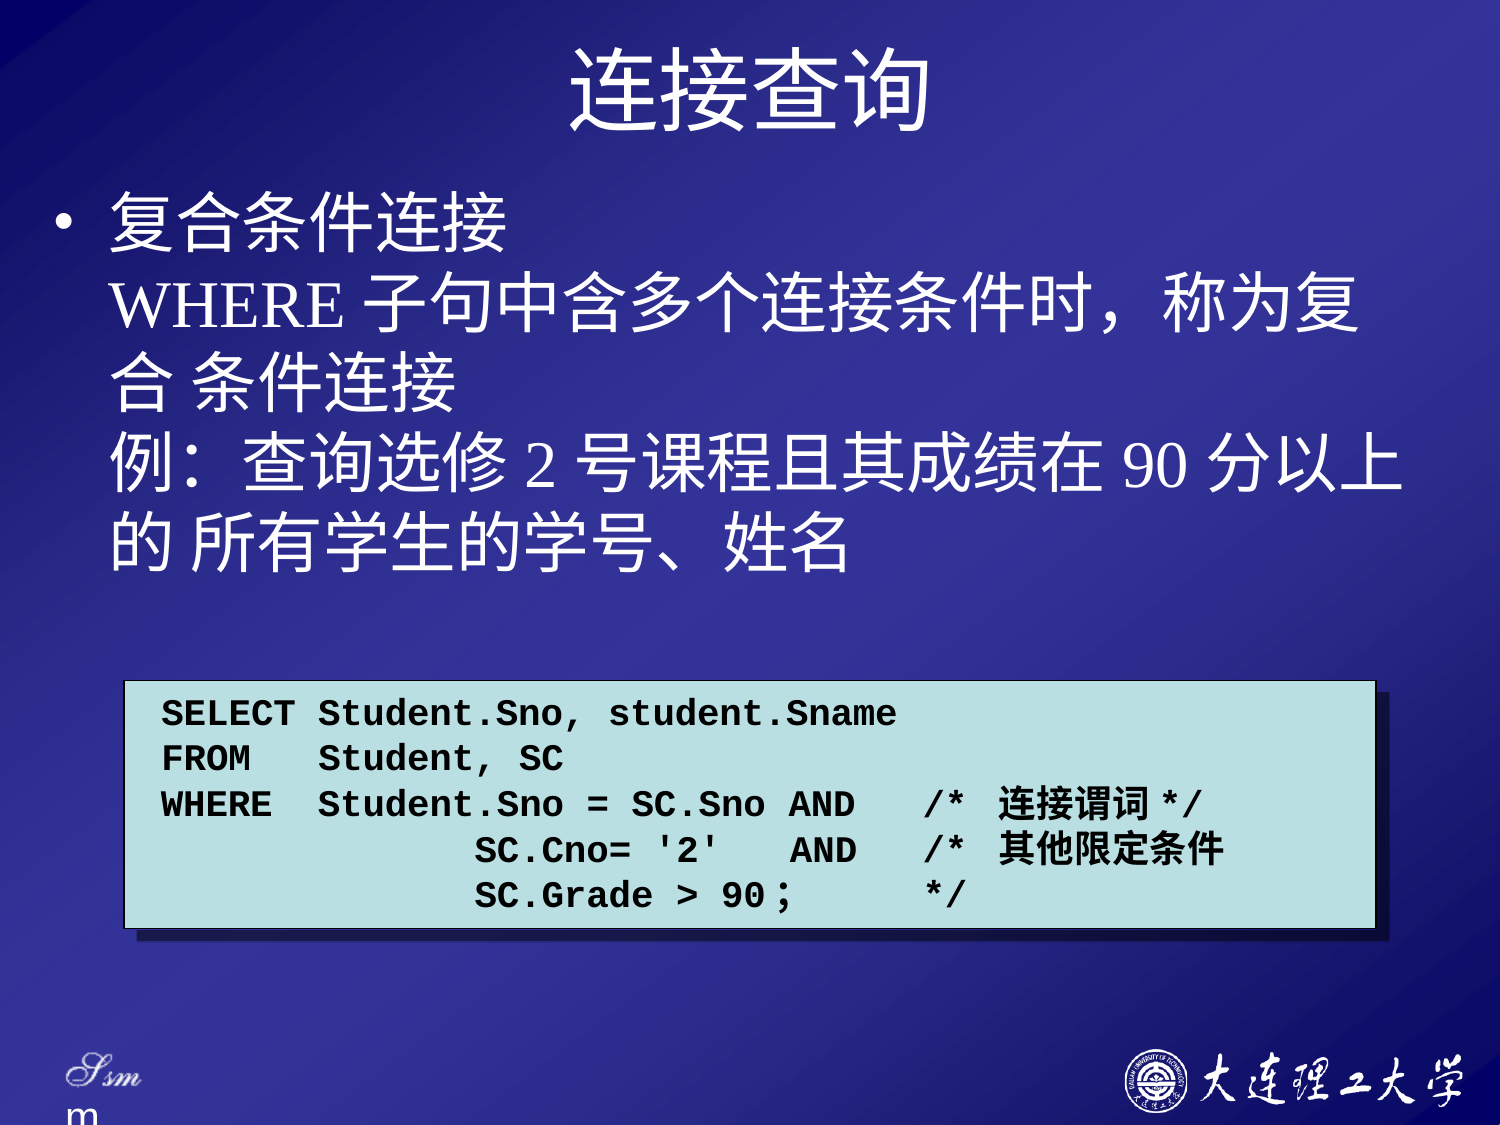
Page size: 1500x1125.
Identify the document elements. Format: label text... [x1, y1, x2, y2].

text_box Ssm [64, 1102, 149, 1125]
text_box SELECT Student.Sno, student.Sname [159, 685, 904, 733]
text_box FROM WHERE [158, 730, 276, 825]
text_box SC.Cno= '2' AND SC.Grade > 90； [472, 822, 858, 915]
text_box Student, SC Student.Sno = SC.Sno AND [315, 730, 858, 825]
text_box 复合条件连接 WHERE子句中含多个连接条件时，称为复合 条件连接 例：查询选修2号课程且其成绩在90分以上的 所有学生的学号、姓名 [50, 178, 1413, 581]
picture [0, 0, 1500, 1125]
text_box [135, 691, 1390, 943]
text_box /* 连接谓词*/ /* 其他限定条件 */ [920, 777, 1287, 915]
title 连接查询 [564, 30, 936, 178]
text_box [123, 680, 1376, 929]
text_box [49, 1037, 155, 1102]
